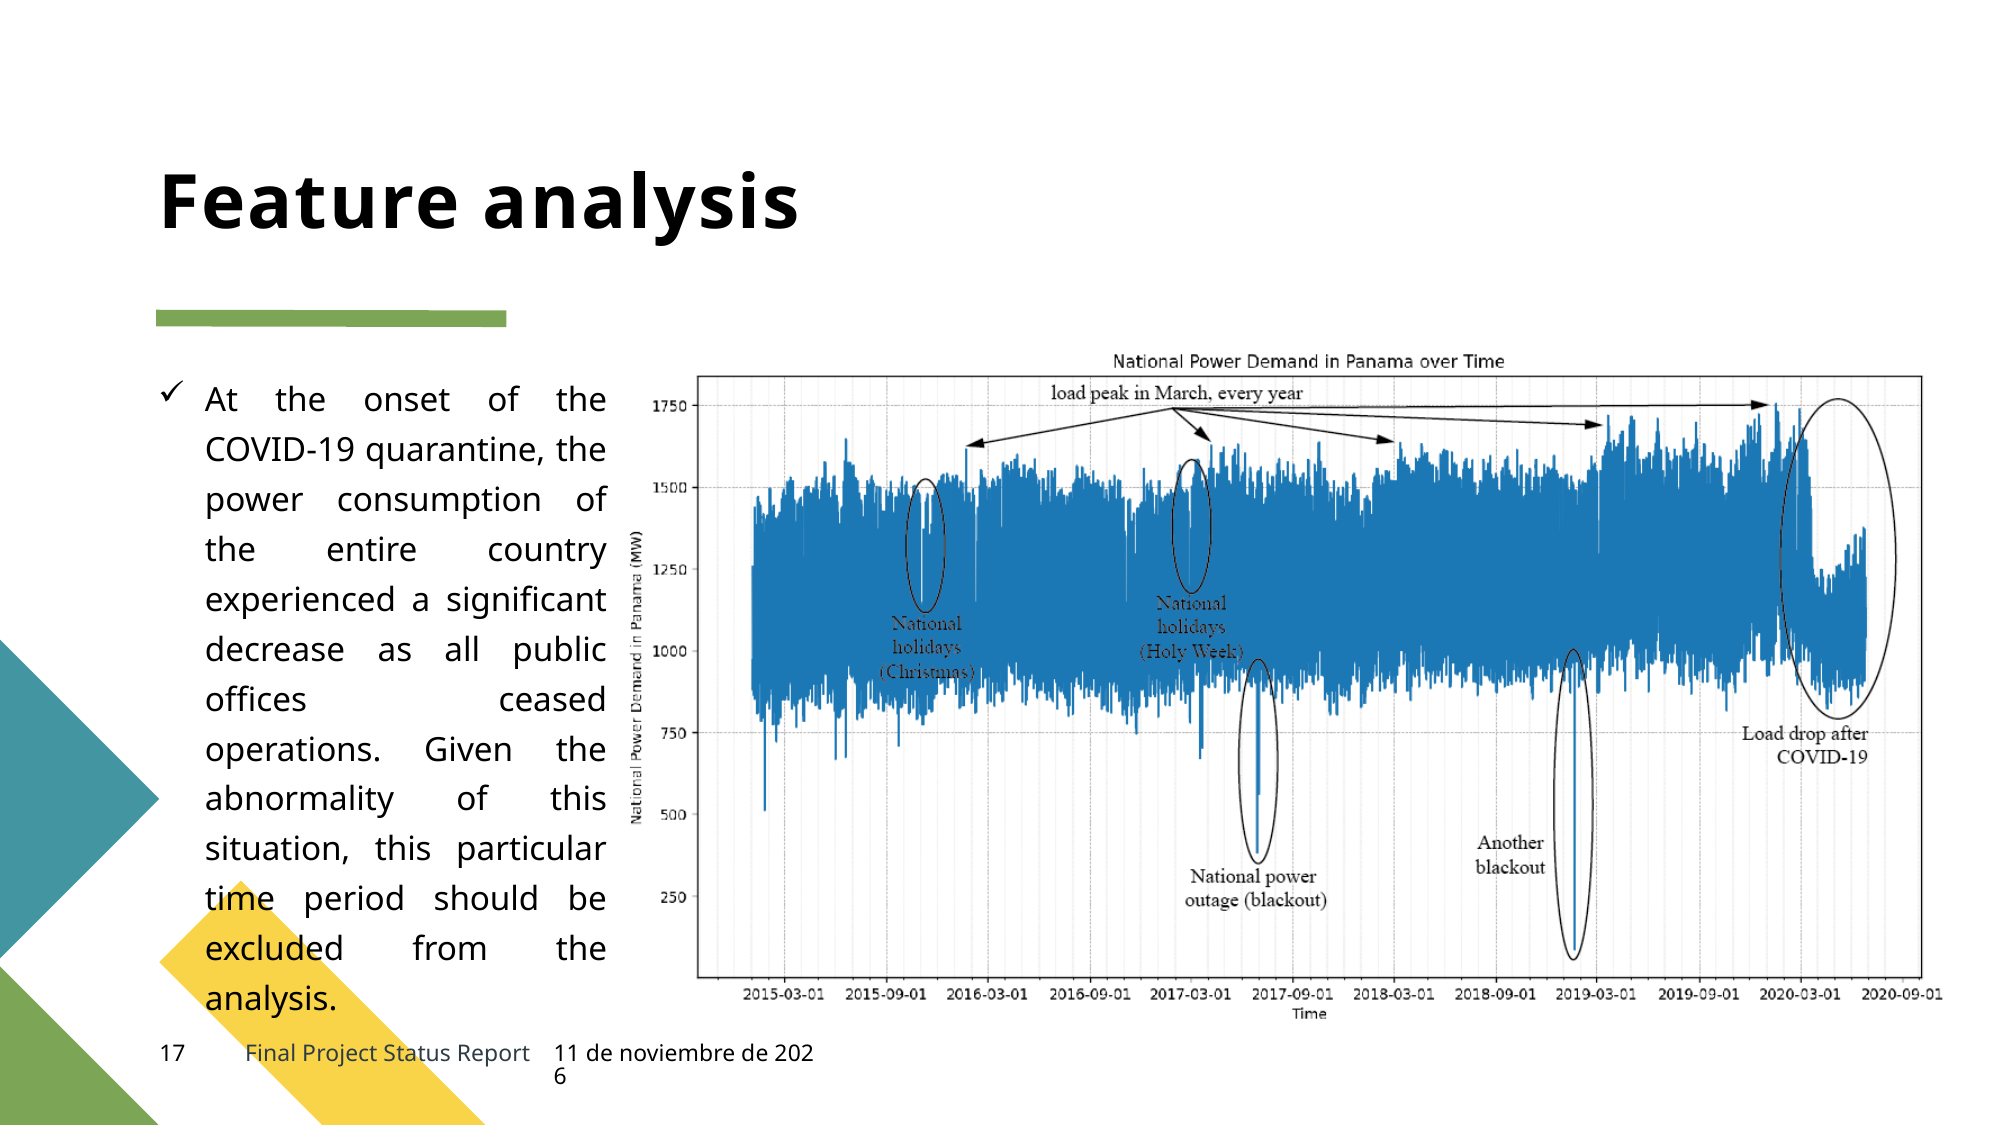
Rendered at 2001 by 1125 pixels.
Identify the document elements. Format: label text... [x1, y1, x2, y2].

slide_number 26 de marzo de 2023 [553, 1038, 818, 1080]
picture [621, 342, 1966, 1039]
title Feature analysis [158, 144, 969, 245]
text_box At the onset of the COVID-19 quarantine, the power consumption of the entire country experienced a significant decrease as all public offices ceased operations. Given the abnormality of this situation, this particular time period should be excluded from the analysis. [158, 368, 608, 444]
slide_number 17 [159, 1038, 245, 1080]
footer Final Project Status Report [245, 1038, 536, 1080]
